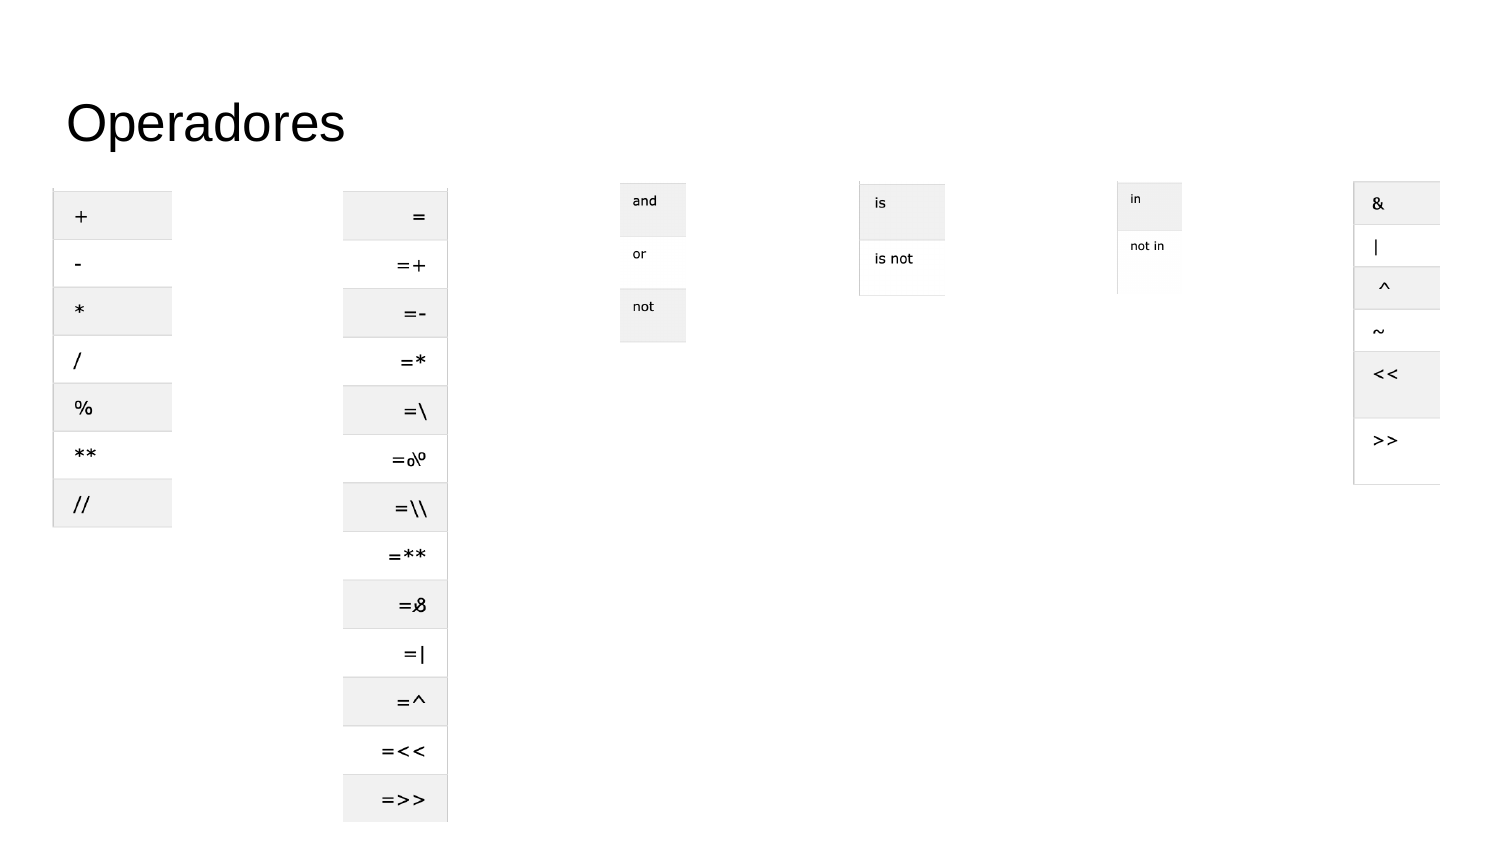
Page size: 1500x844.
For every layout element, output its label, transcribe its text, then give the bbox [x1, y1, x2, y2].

title Operadores [51, 72, 1449, 167]
picture [1116, 181, 1182, 294]
picture [1353, 181, 1441, 488]
picture [620, 181, 686, 343]
picture [343, 188, 449, 823]
picture [857, 181, 945, 296]
picture [50, 188, 172, 532]
